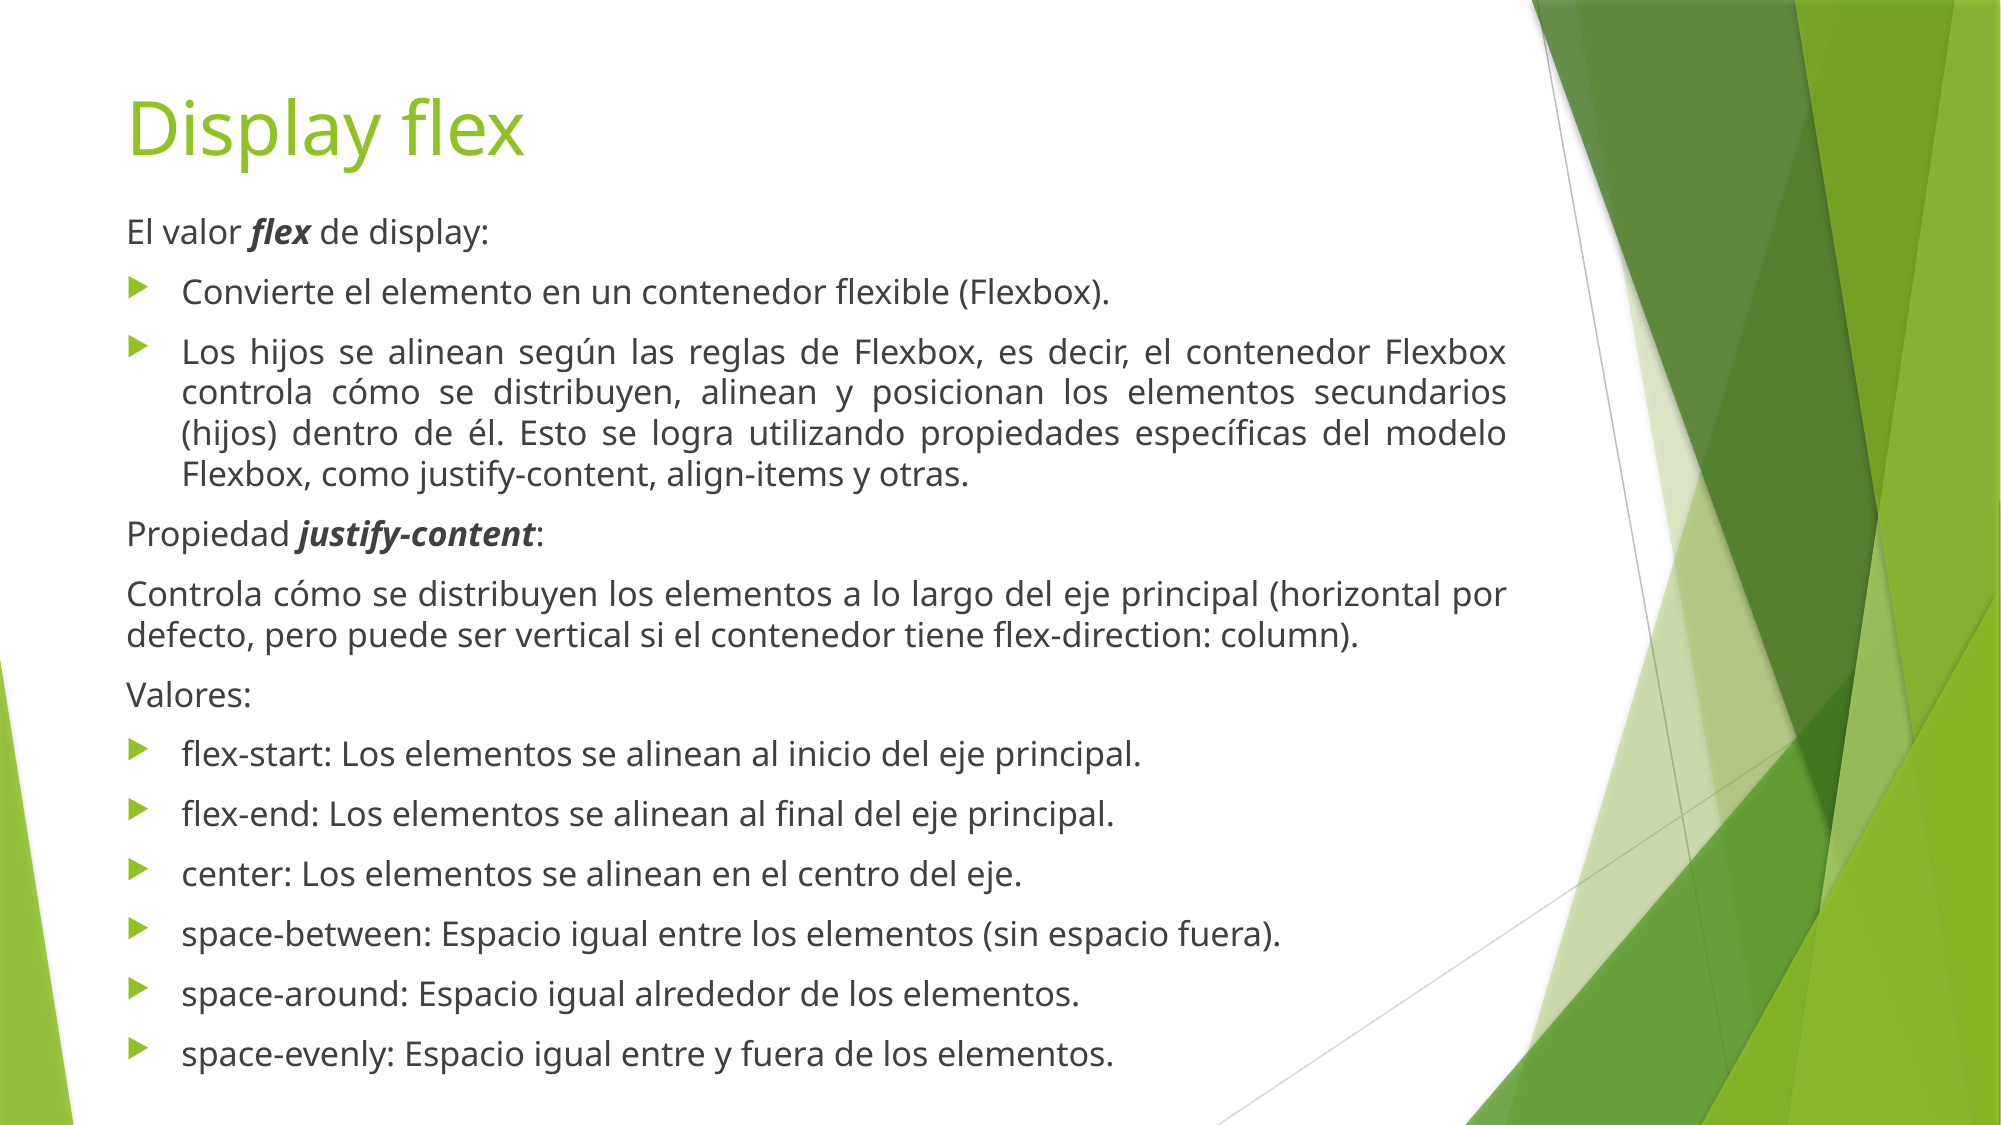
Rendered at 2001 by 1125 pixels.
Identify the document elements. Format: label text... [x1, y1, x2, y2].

title Display flex [111, 72, 1522, 202]
list El valor flex de display: Convierte el elemento en un contenedor flexible (Flexbox). Los hijos se alinean según las reglas de Flexbox, es decir, el contenedor Flexbox controla cómo se distribuyen, alinean y posicionan los elementos secundarios (hijos) dentro de él. Esto se logra utilizando propiedades específicas del modelo Flexbox, como justify-content, align-items y otras. Propiedad justify-content: Controla cómo se distribuyen los elementos a lo largo del eje principal (horizontal por defecto, pero puede ser vertical si el contenedor tiene flex-direction: column). Valores: flex-start: Los elementos se alinean al inicio del eje principal. flex-end: Los elementos se alinean al final del eje principal. center: Los elementos se alinean en el centro del eje. space-between: Espacio igual entre los elementos (sin espacio fuera). space-around: Espacio igual alrededor de los elementos. space-evenly: Espacio igual entre y fuera de los elementos. [111, 202, 1522, 1084]
